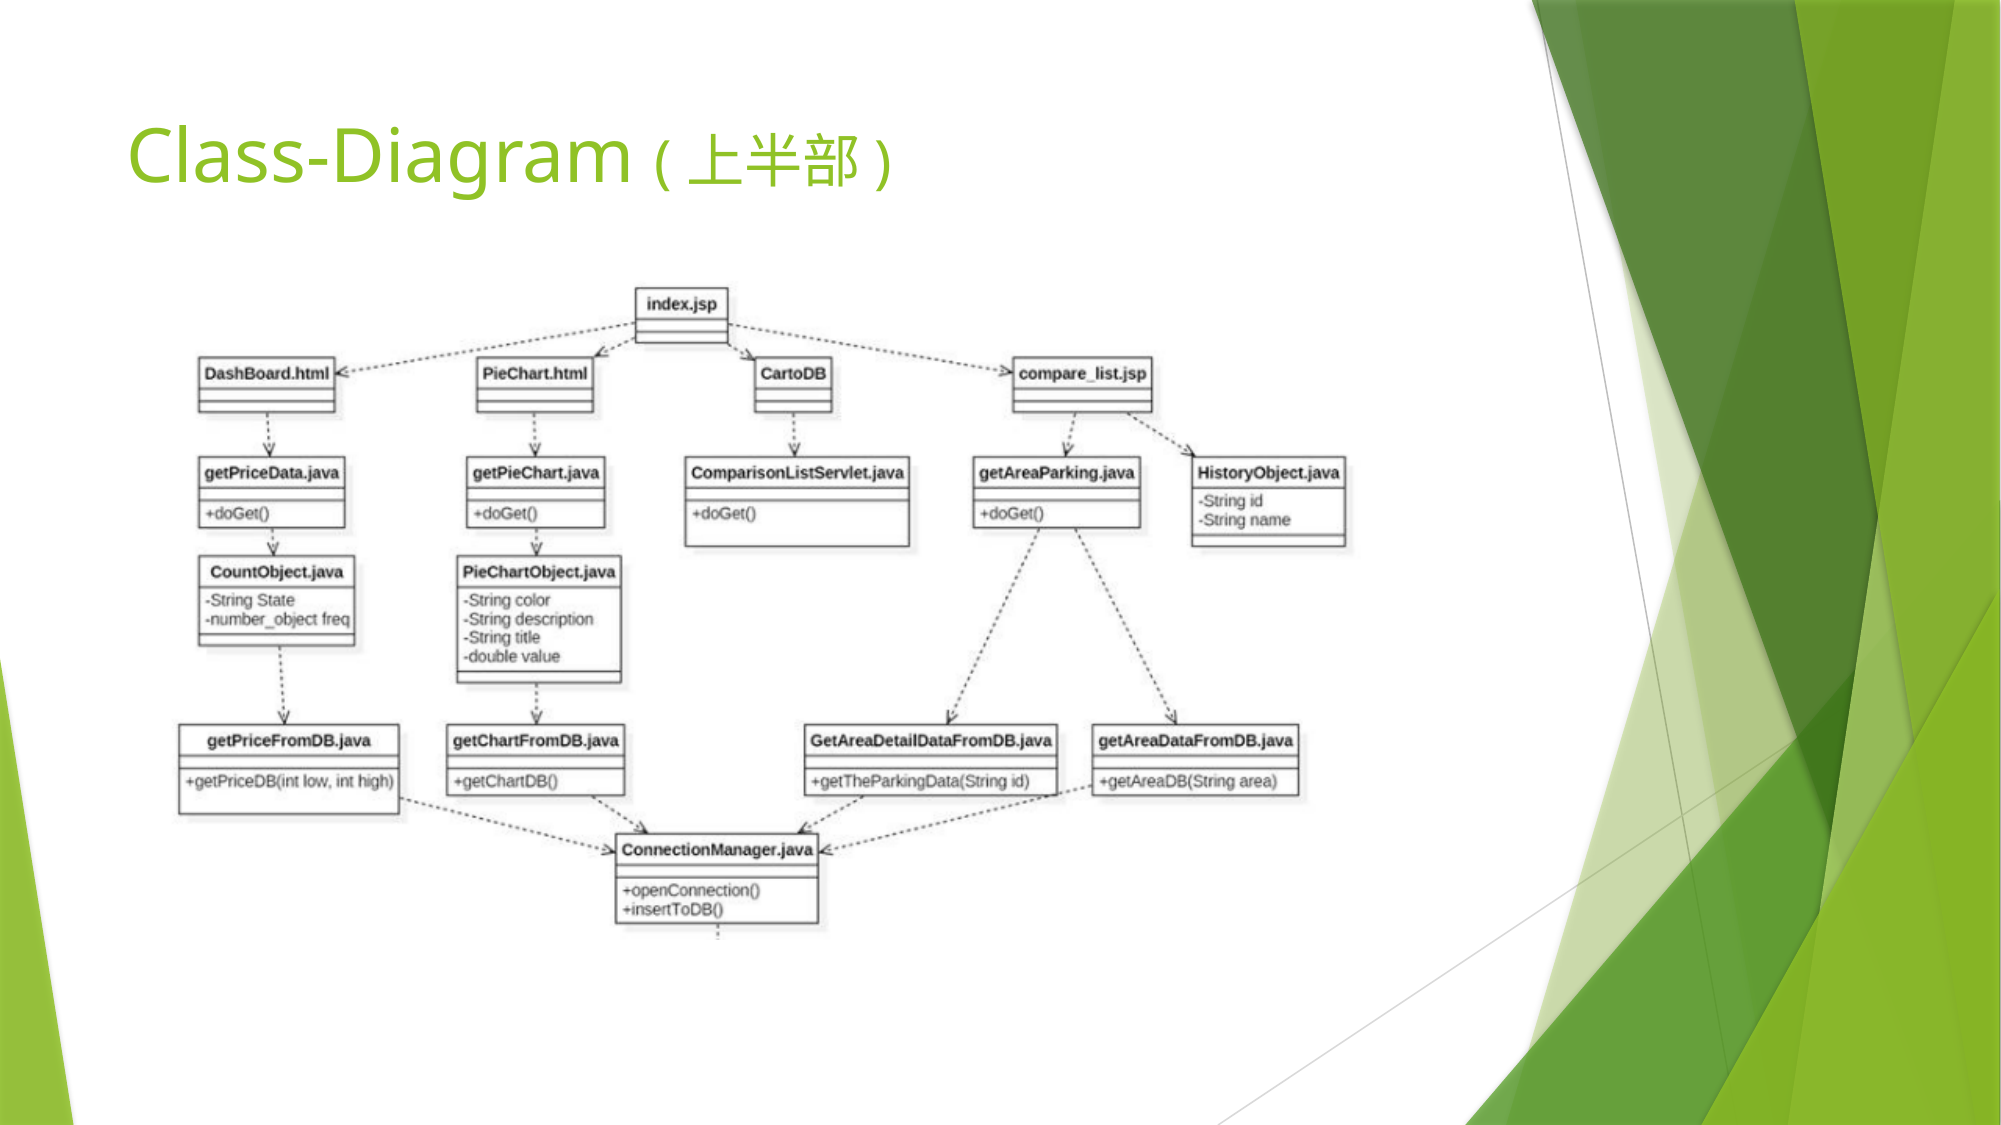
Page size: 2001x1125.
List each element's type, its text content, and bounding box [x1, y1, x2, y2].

title Class-Diagram (上半部) [111, 99, 1522, 215]
picture [151, 274, 1481, 940]
